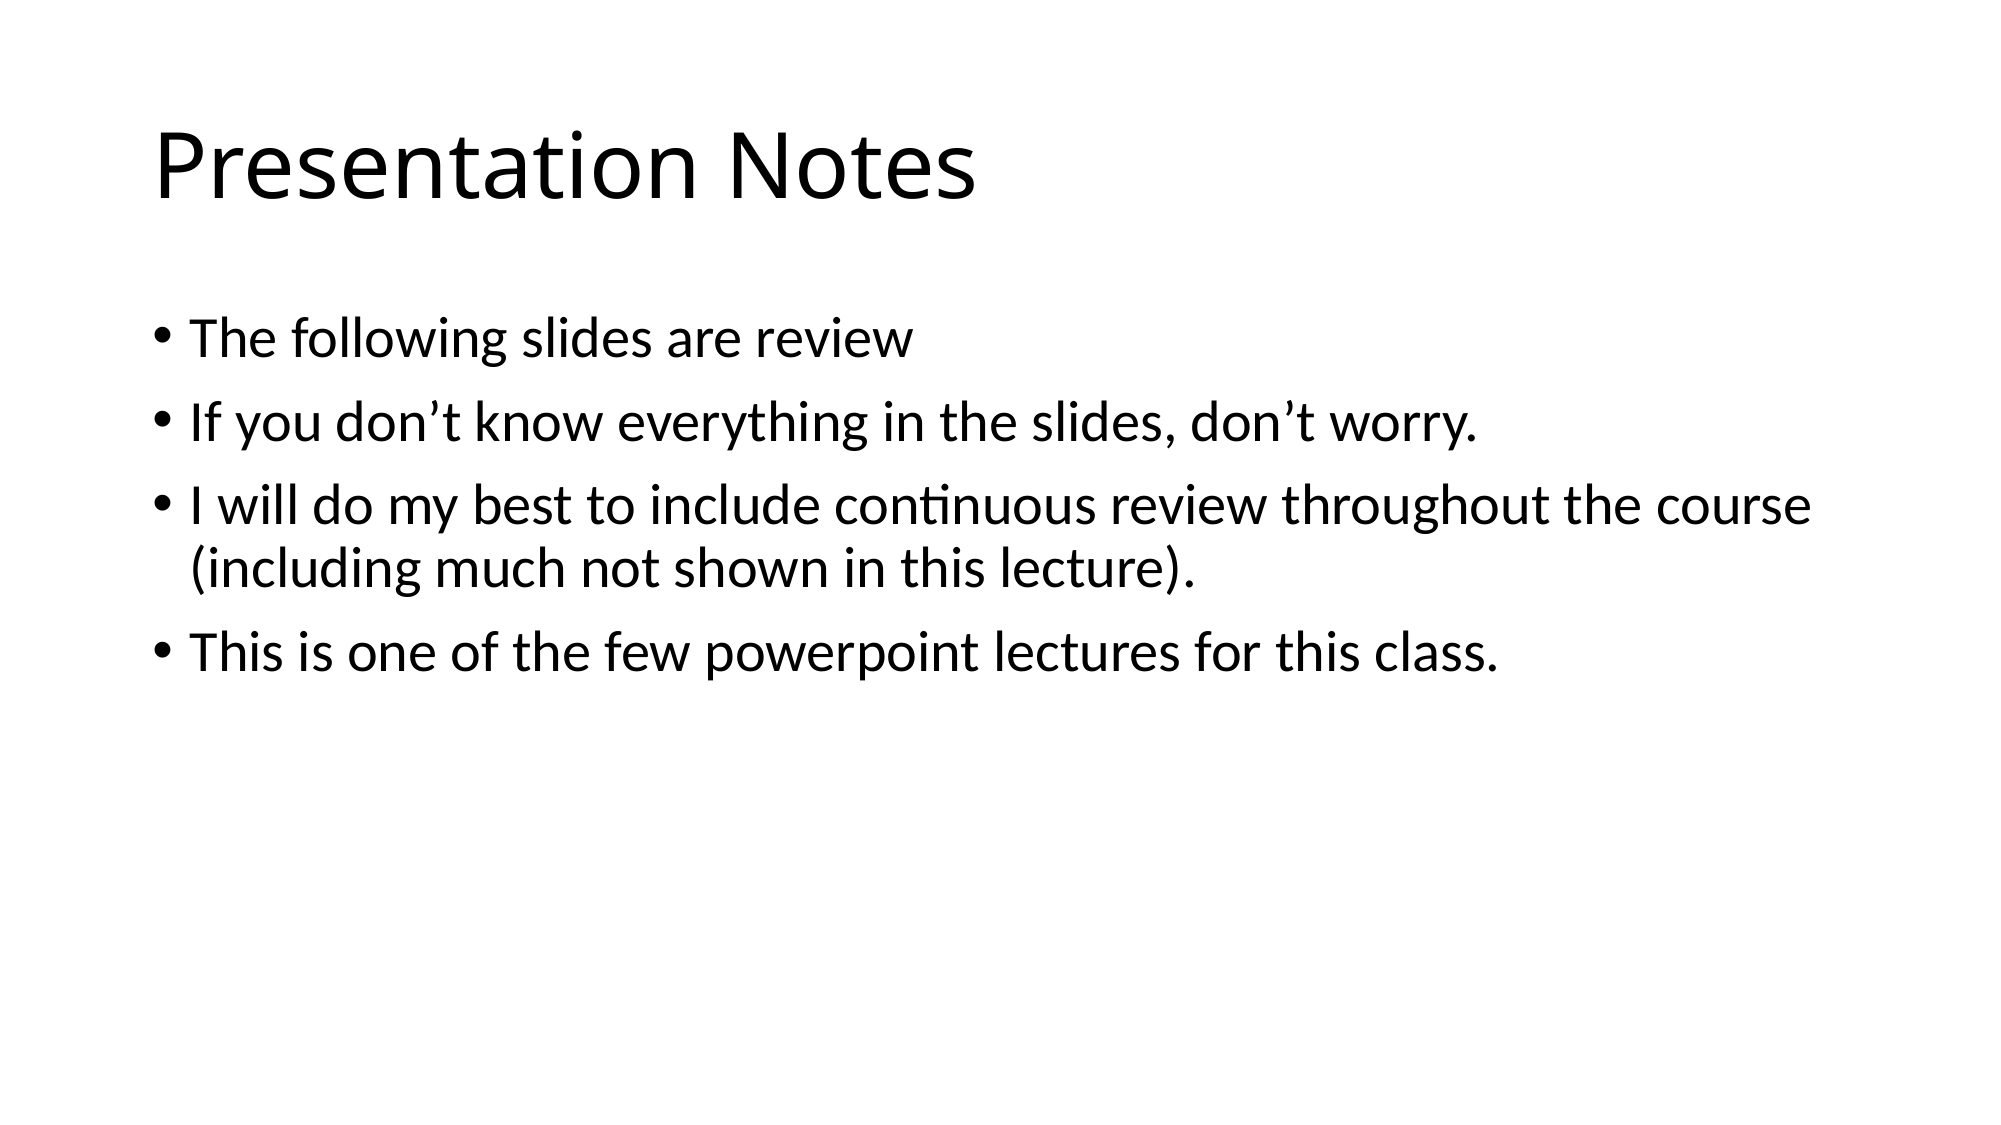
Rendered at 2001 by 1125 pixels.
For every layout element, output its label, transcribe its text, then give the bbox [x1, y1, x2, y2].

list The following slides are review If you don’t know everything in the slides, don’t worry. I will do my best to include continuous review throughout the course (including much not shown in this lecture). This is one of the few powerpoint lectures for this class. [137, 299, 1863, 1014]
title Presentation Notes [137, 59, 1863, 278]
